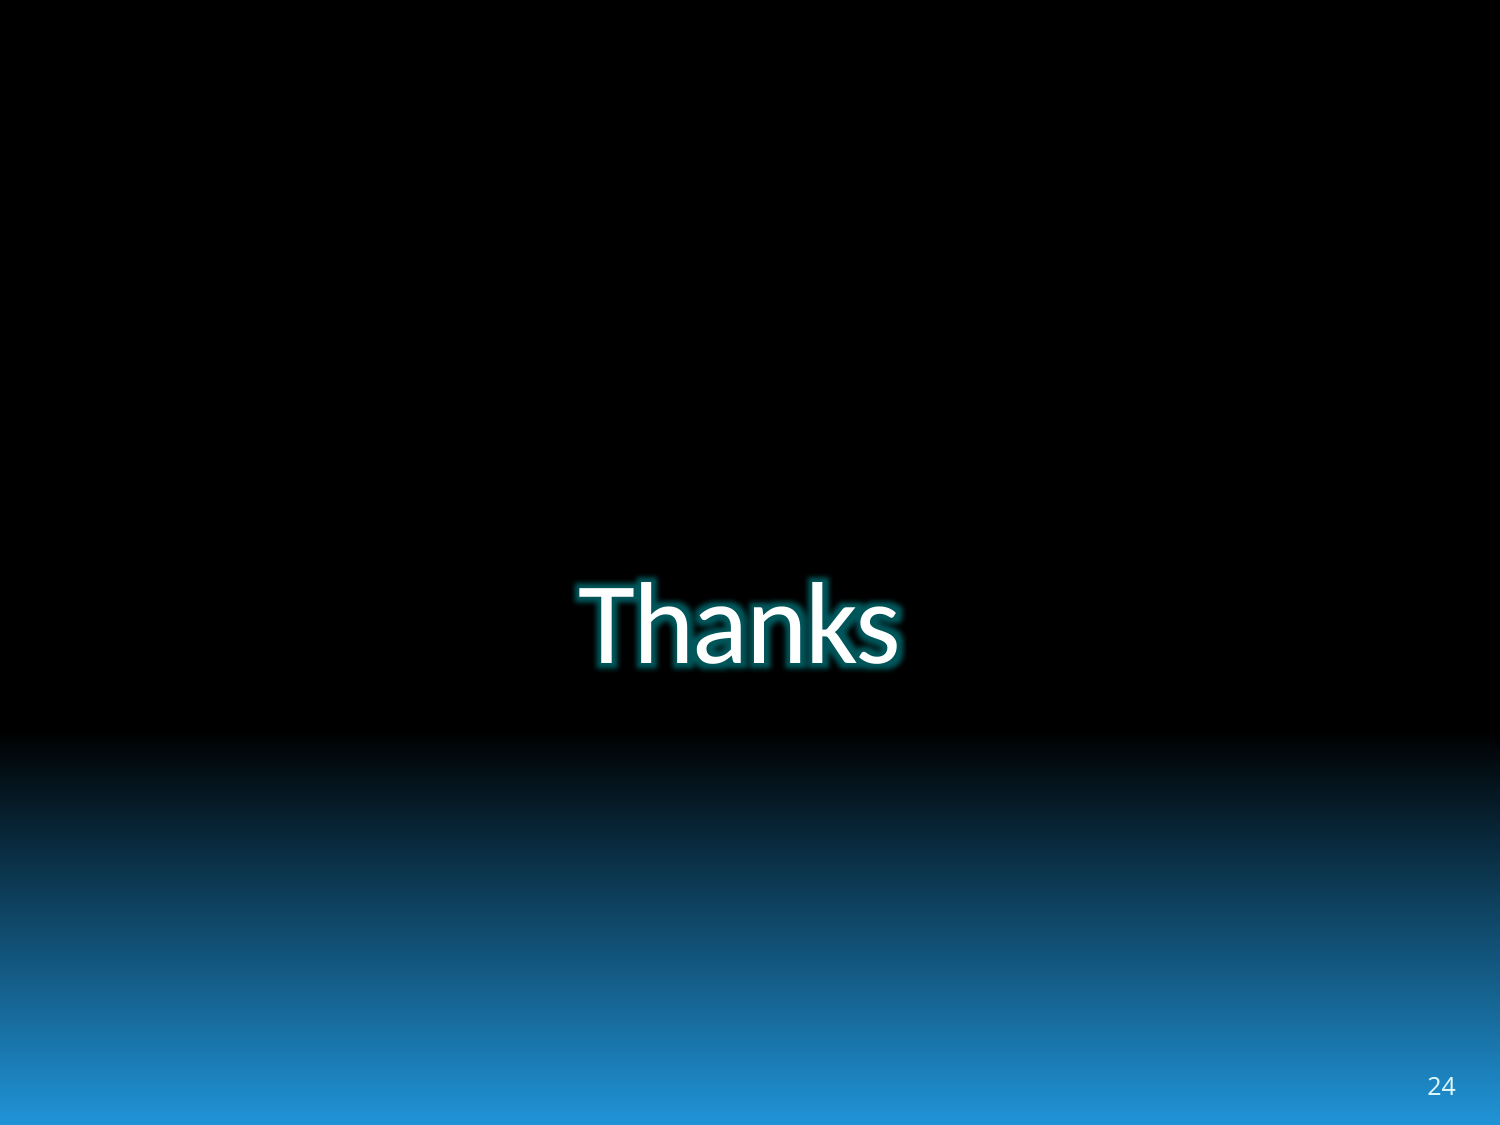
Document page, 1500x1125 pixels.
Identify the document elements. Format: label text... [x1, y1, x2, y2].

text_box Thanks [499, 538, 981, 692]
slide_number 24 [1412, 1052, 1488, 1113]
